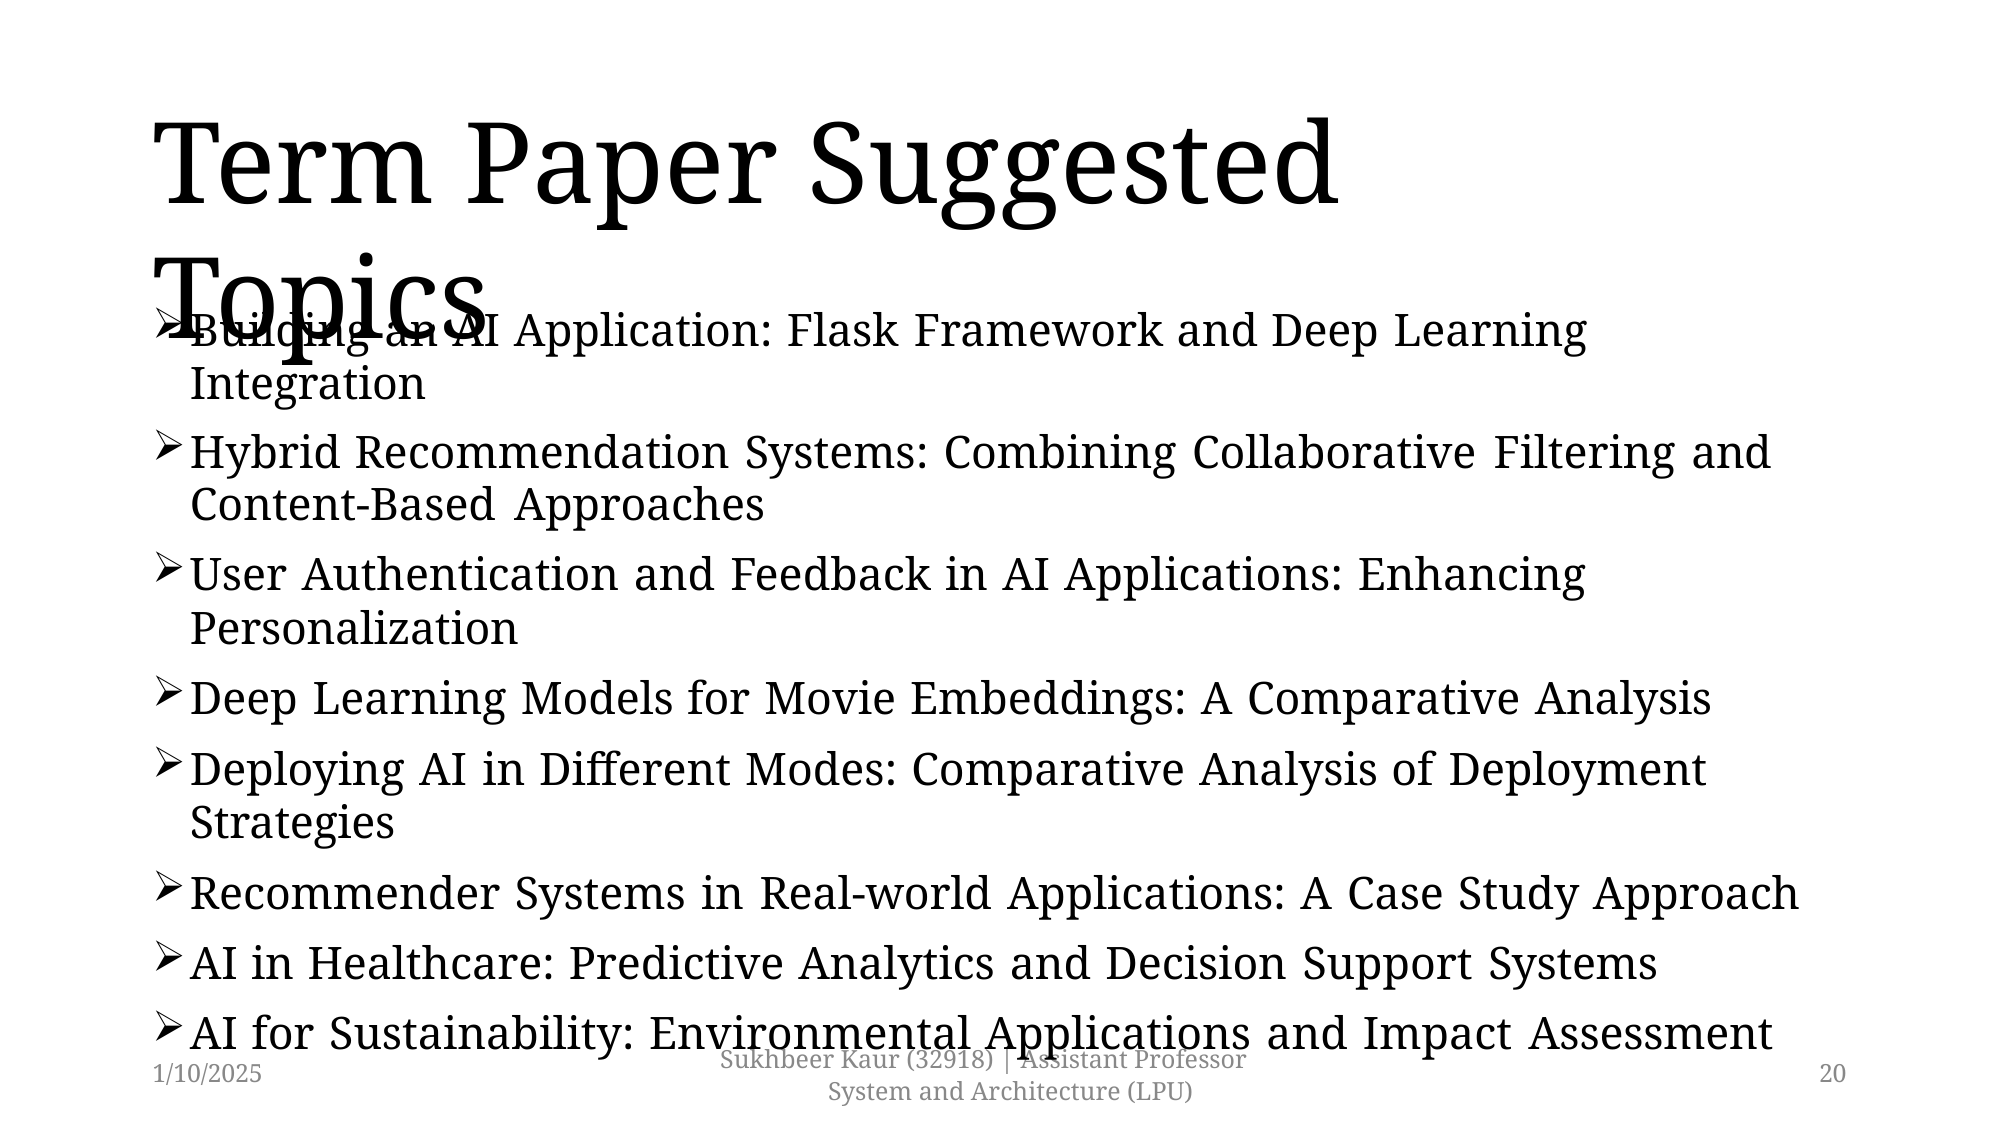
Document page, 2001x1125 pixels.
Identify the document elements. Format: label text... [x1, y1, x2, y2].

slide_number Sukhbeer Kaur (32918) | Assistant Professor System and Architecture (LPU) [718, 1059, 1283, 1125]
footer 1/10/2025 [150, 1059, 271, 1125]
slide_number 20 [1817, 1057, 1858, 1125]
text_box Building an AI Application: Flask Framework and Deep Learning Integration Hybrid Recommendation Systems: Combining Collaborative Filtering and Content-Based Approaches User Authentication and Feedback in AI Applications: Enhancing Personalization Deep Learning Models for Movie Embeddings: A Comparative Analysis Deploying AI in Different Modes: Comparative Analysis of Deployment Strategies Recommender Systems in Real-world Applications: A Case Study Approach AI in Healthcare: Predictive Analytics and Decision Support Systems AI for Sustainability: Environmental Applications and Impact Assessment [150, 283, 1839, 1059]
title Term Paper Suggested Topics [150, 88, 1626, 283]
